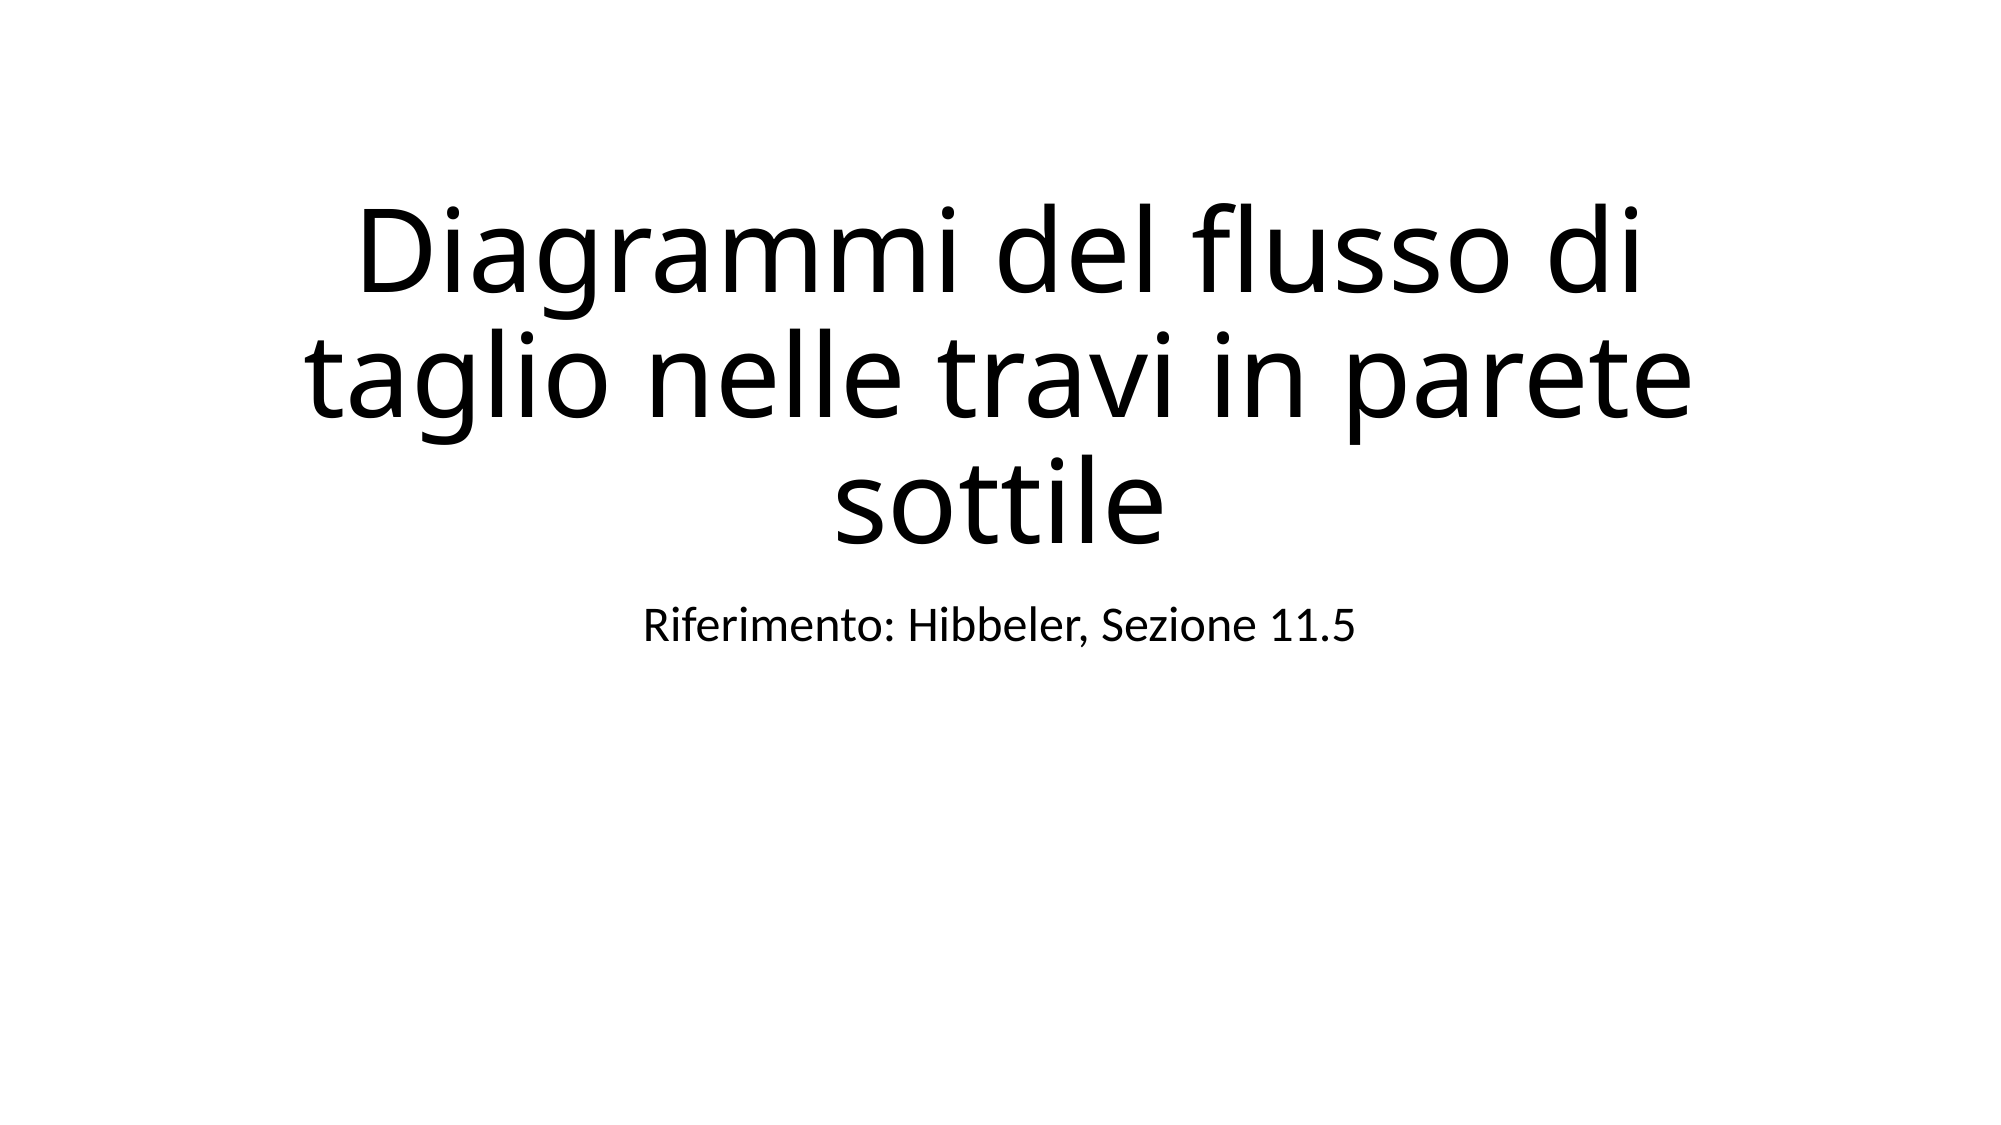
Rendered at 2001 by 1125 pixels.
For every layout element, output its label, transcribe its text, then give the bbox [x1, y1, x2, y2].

title Diagrammi del flusso di taglio nelle travi in parete sottile [249, 184, 1750, 576]
subtitle Riferimento: Hibbeler, Sezione 11.5 [249, 590, 1750, 863]
